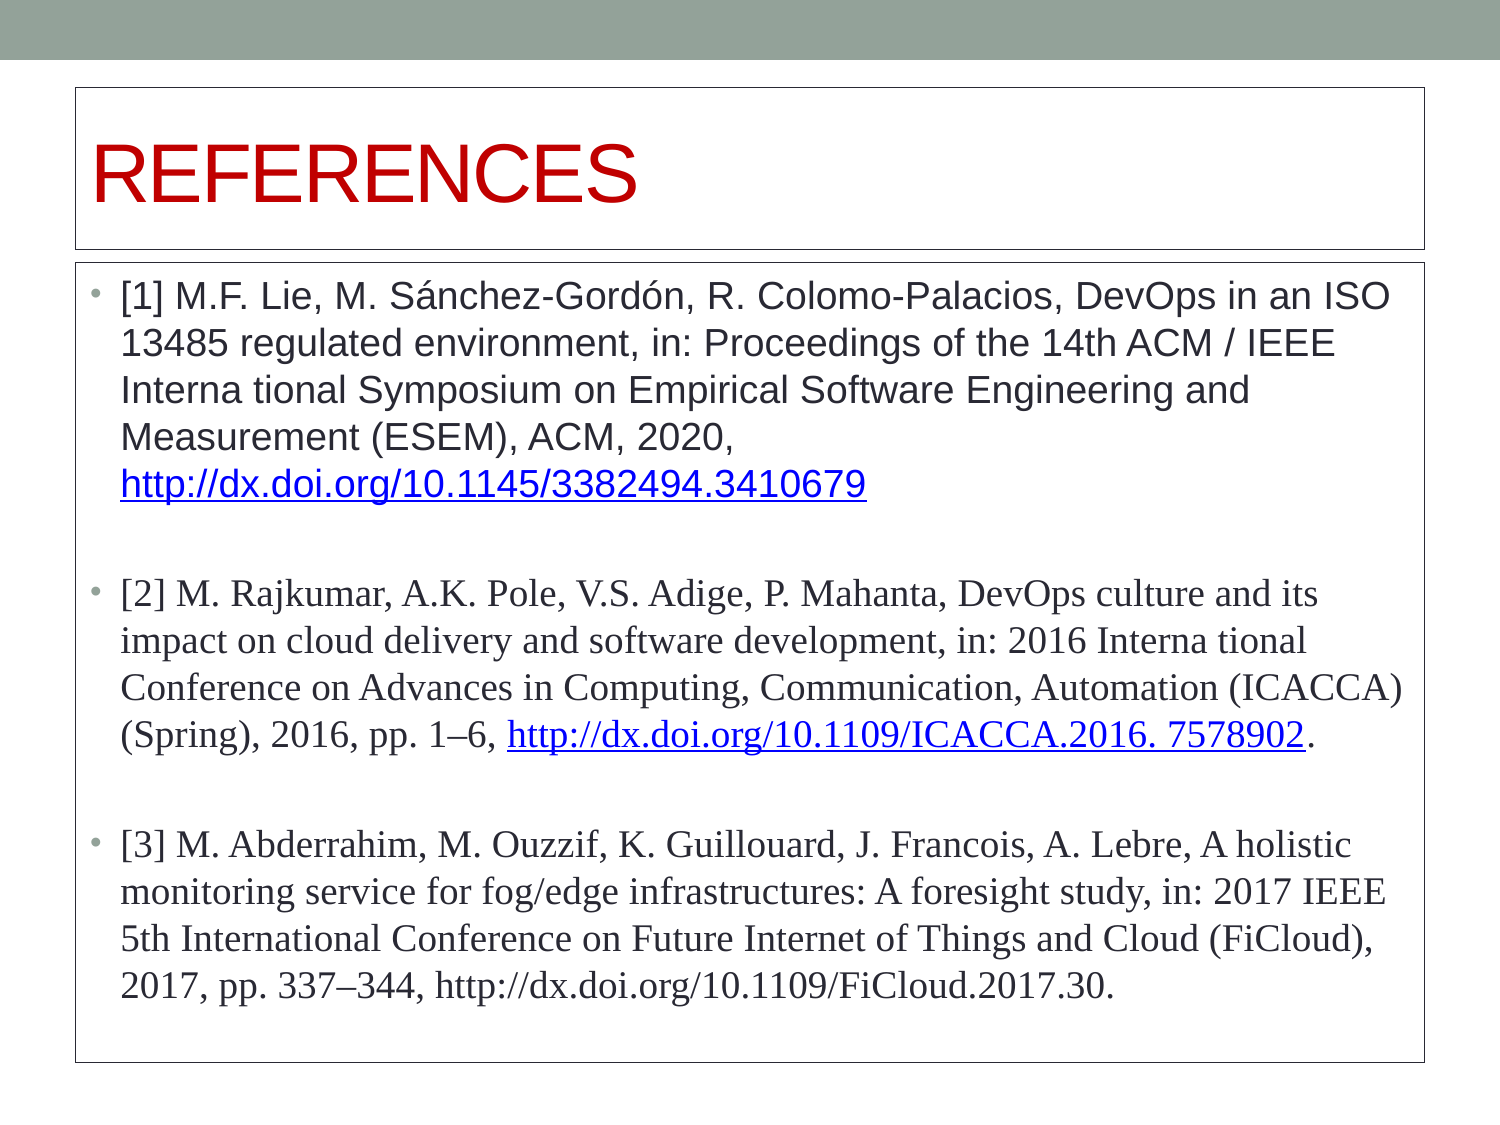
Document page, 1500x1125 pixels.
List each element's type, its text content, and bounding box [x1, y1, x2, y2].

list [1] M.F. Lie, M. Sánchez-Gordón, R. Colomo-Palacios, DevOps in an ISO 13485 regulated environment, in: Proceedings of the 14th ACM / IEEE Interna tional Symposium on Empirical Software Engineering and Measurement (ESEM), ACM, 2020, http://dx.doi.org/10.1145/3382494.3410679 [2] M. Rajkumar, A.K. Pole, V.S. Adige, P. Mahanta, DevOps culture and its impact on cloud delivery and software development, in: 2016 Interna tional Conference on Advances in Computing, Communication, Automation (ICACCA) (Spring), 2016, pp. 1–6, http://dx.doi.org/10.1109/ICACCA.2016. 7578902. [3] M. Abderrahim, M. Ouzzif, K. Guillouard, J. Francois, A. Lebre, A holistic monitoring service for fog/edge infrastructures: A foresight study, in: 2017 IEEE 5th International Conference on Future Internet of Things and Cloud (FiCloud), 2017, pp. 337–344, http://dx.doi.org/10.1109/FiCloud.2017.30. [75, 262, 1425, 1063]
title REFERENCES [75, 87, 1425, 250]
